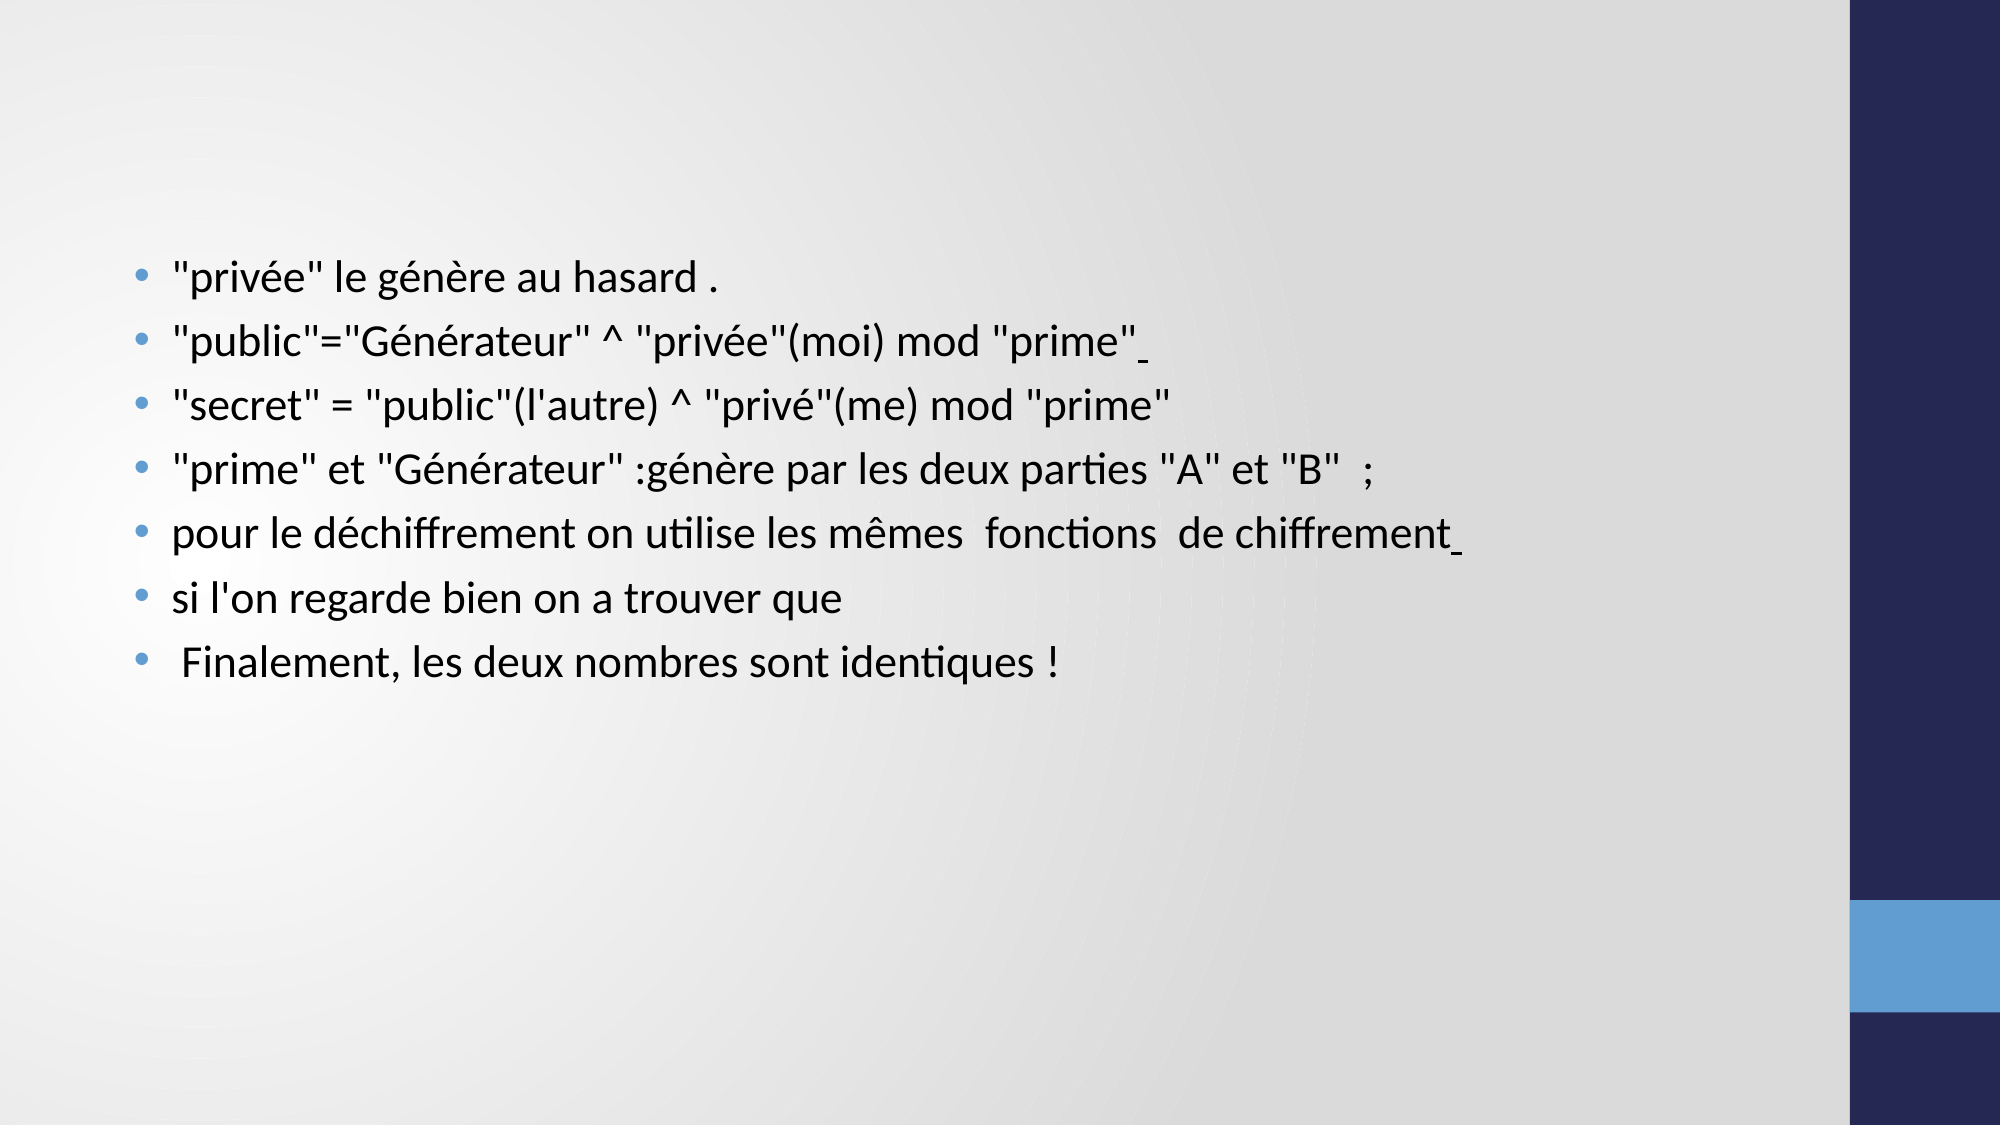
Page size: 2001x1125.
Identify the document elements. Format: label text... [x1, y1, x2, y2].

list "privée" le génère au hasard . "public"="Générateur" ^ "privée"(moi) mod "prime" "secret" = "public"(l'autre) ^ "privé"(me) mod "prime" "prime" et "Générateur" :génère par les deux parties "A" et "B" ; pour le déchiffrement on utilise les mêmes fonctions de chiffrement si l'on regarde bien on a trouver que Finalement, les deux nombres sont identiques ! [99, 46, 1767, 1050]
